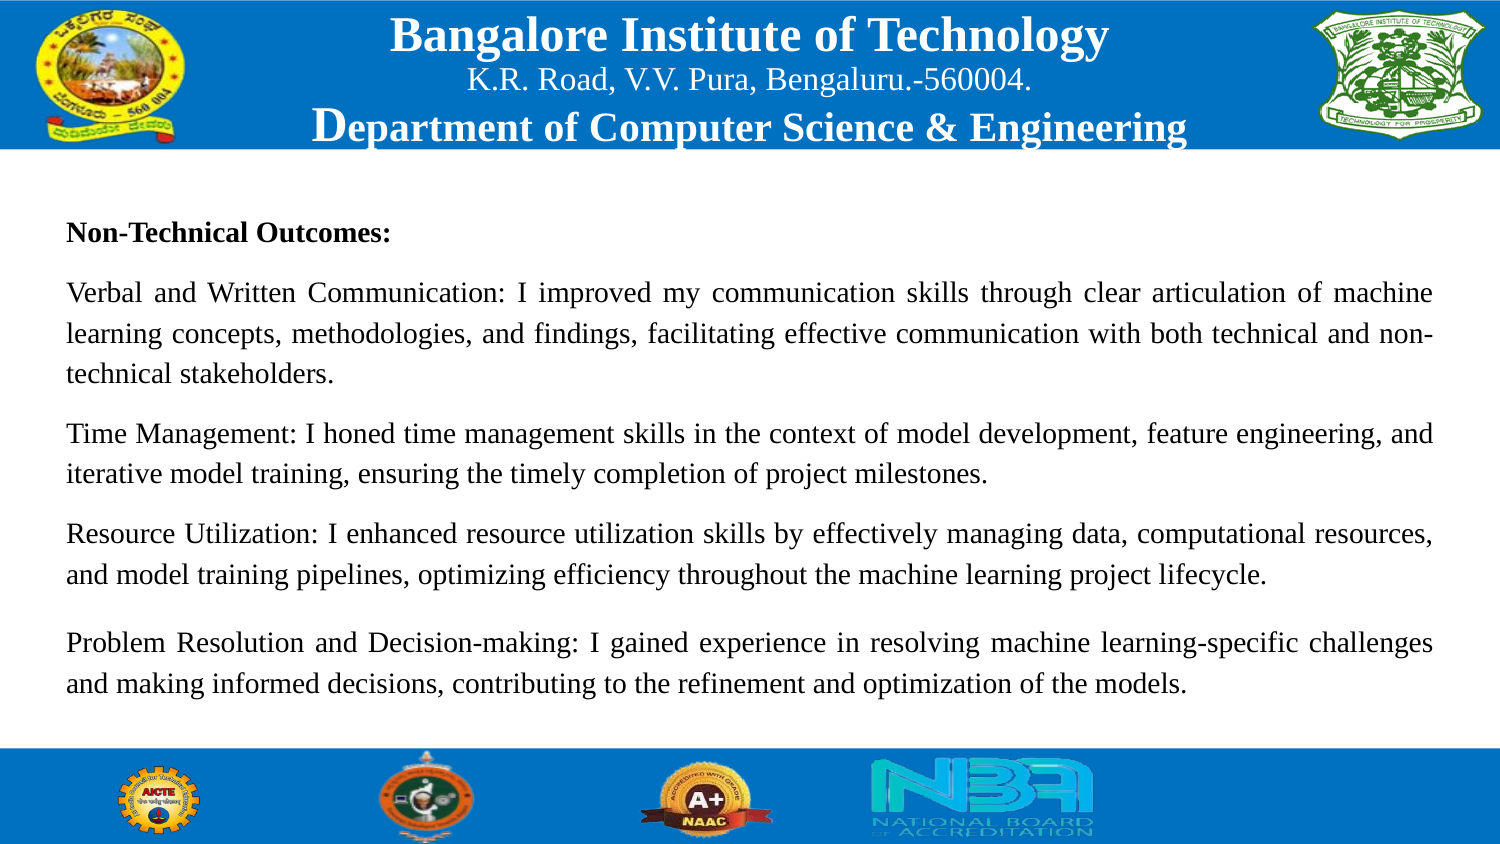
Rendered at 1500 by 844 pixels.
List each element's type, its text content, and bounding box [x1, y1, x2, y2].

picture [294, 748, 567, 844]
picture [24, 0, 203, 158]
picture [626, 751, 787, 844]
picture [85, 751, 232, 844]
subtitle Non-Technical Outcomes: Verbal and Written Communication: I improved my communication skills through clear articulation of machine learning concepts, methodologies, and findings, facilitating effective communication with both technical and non-technical stakeholders. Time Management: I honed time management skills in the context of model development, feature engineering, and iterative model training, ensuring the timely completion of project milestones. Resource Utilization: I enhanced resource utilization skills by effectively managing data, computational resources, and model training pipelines, optimizing efficiency throughout the machine learning project lifecycle. Problem Resolution and Decision-making: I gained experience in resolving machine learning-specific challenges and making informed decisions, contributing to the refinement and optimization of the models. [51, 200, 1449, 715]
picture [861, 751, 1105, 844]
picture [1310, 9, 1489, 141]
